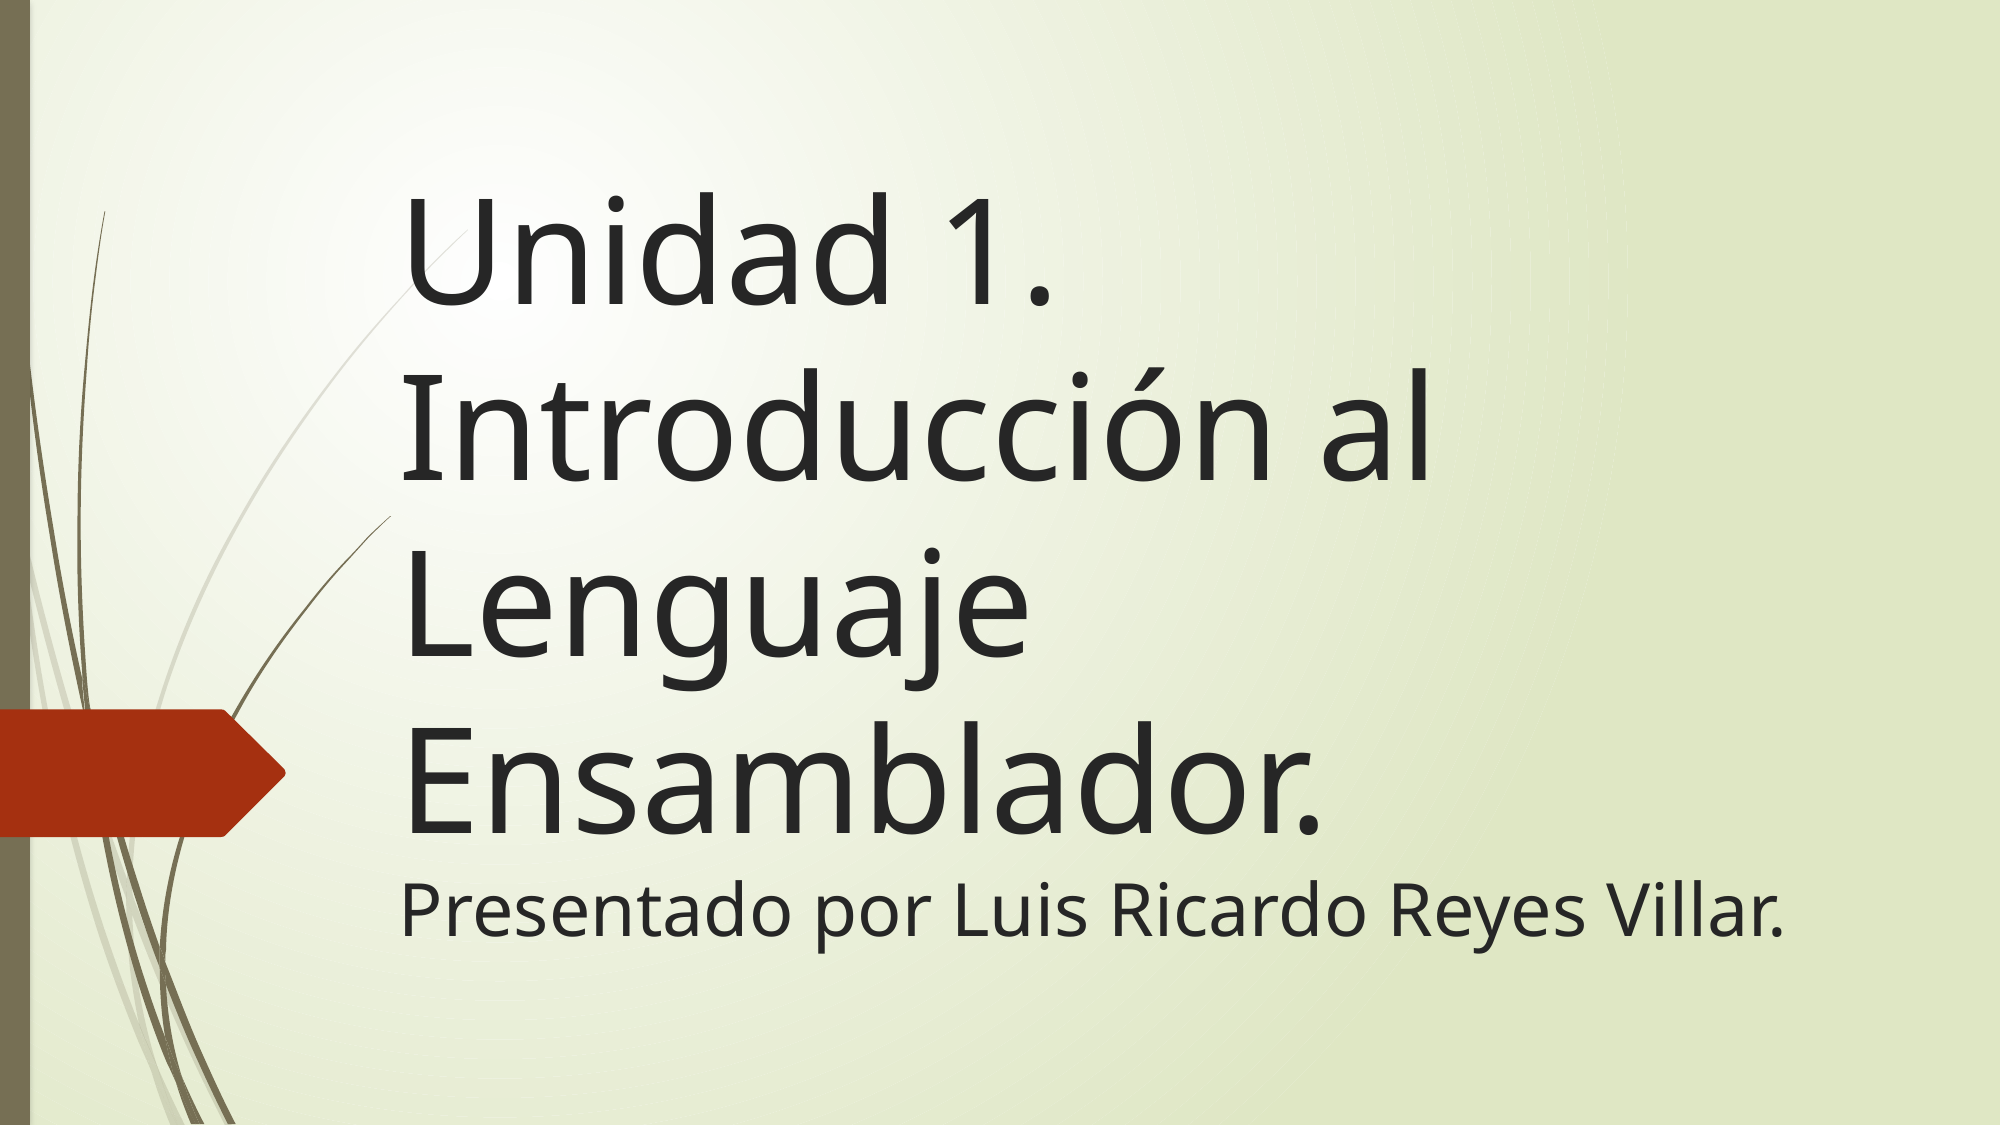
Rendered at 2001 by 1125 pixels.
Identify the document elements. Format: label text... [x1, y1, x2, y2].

title Unidad 1. Introducción al Lenguaje Ensamblador. Presentado por Luis Ricardo Reyes Villar. [383, 119, 1817, 959]
